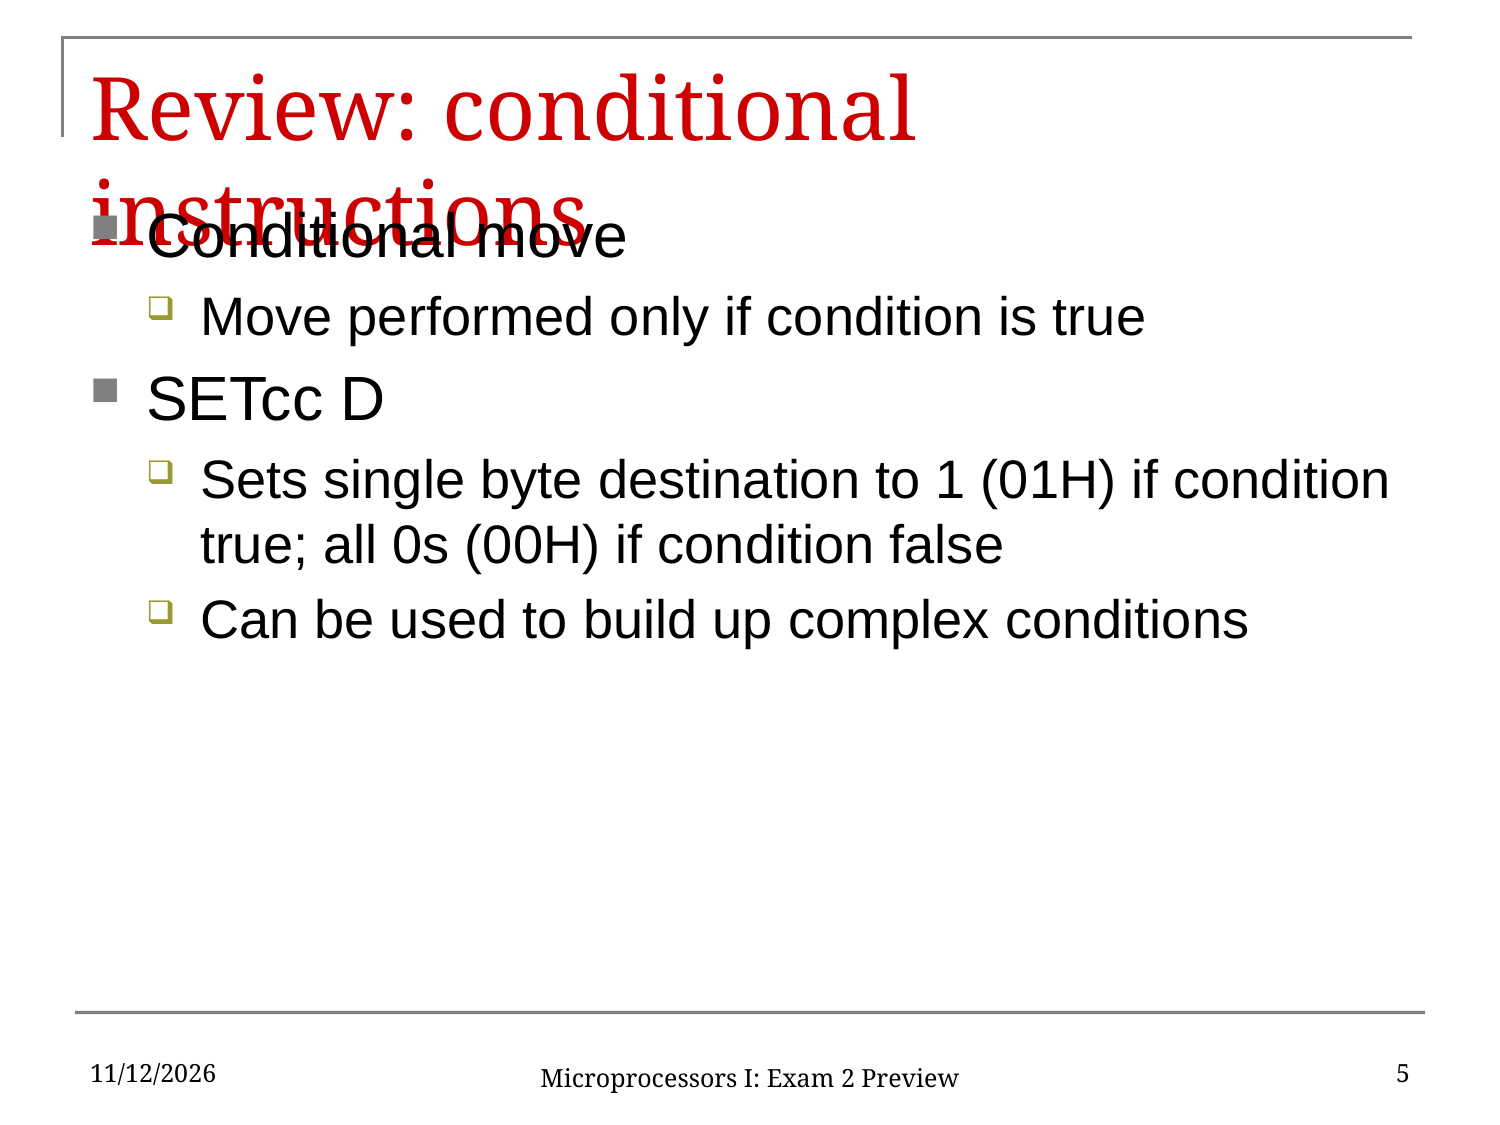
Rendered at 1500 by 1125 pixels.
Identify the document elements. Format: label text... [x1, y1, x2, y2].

slide_number 5 [1074, 1023, 1426, 1100]
list Conditional move Move performed only if condition is true SETcc D Sets single byte destination to 1 (01H) if condition true; all 0s (00H) if condition false Can be used to build up complex conditions [75, 187, 1425, 1006]
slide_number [74, 1023, 426, 1100]
title Review: conditional instructions [75, 45, 1425, 163]
footer Microprocessors I: Exam 2 Preview [512, 1024, 988, 1101]
